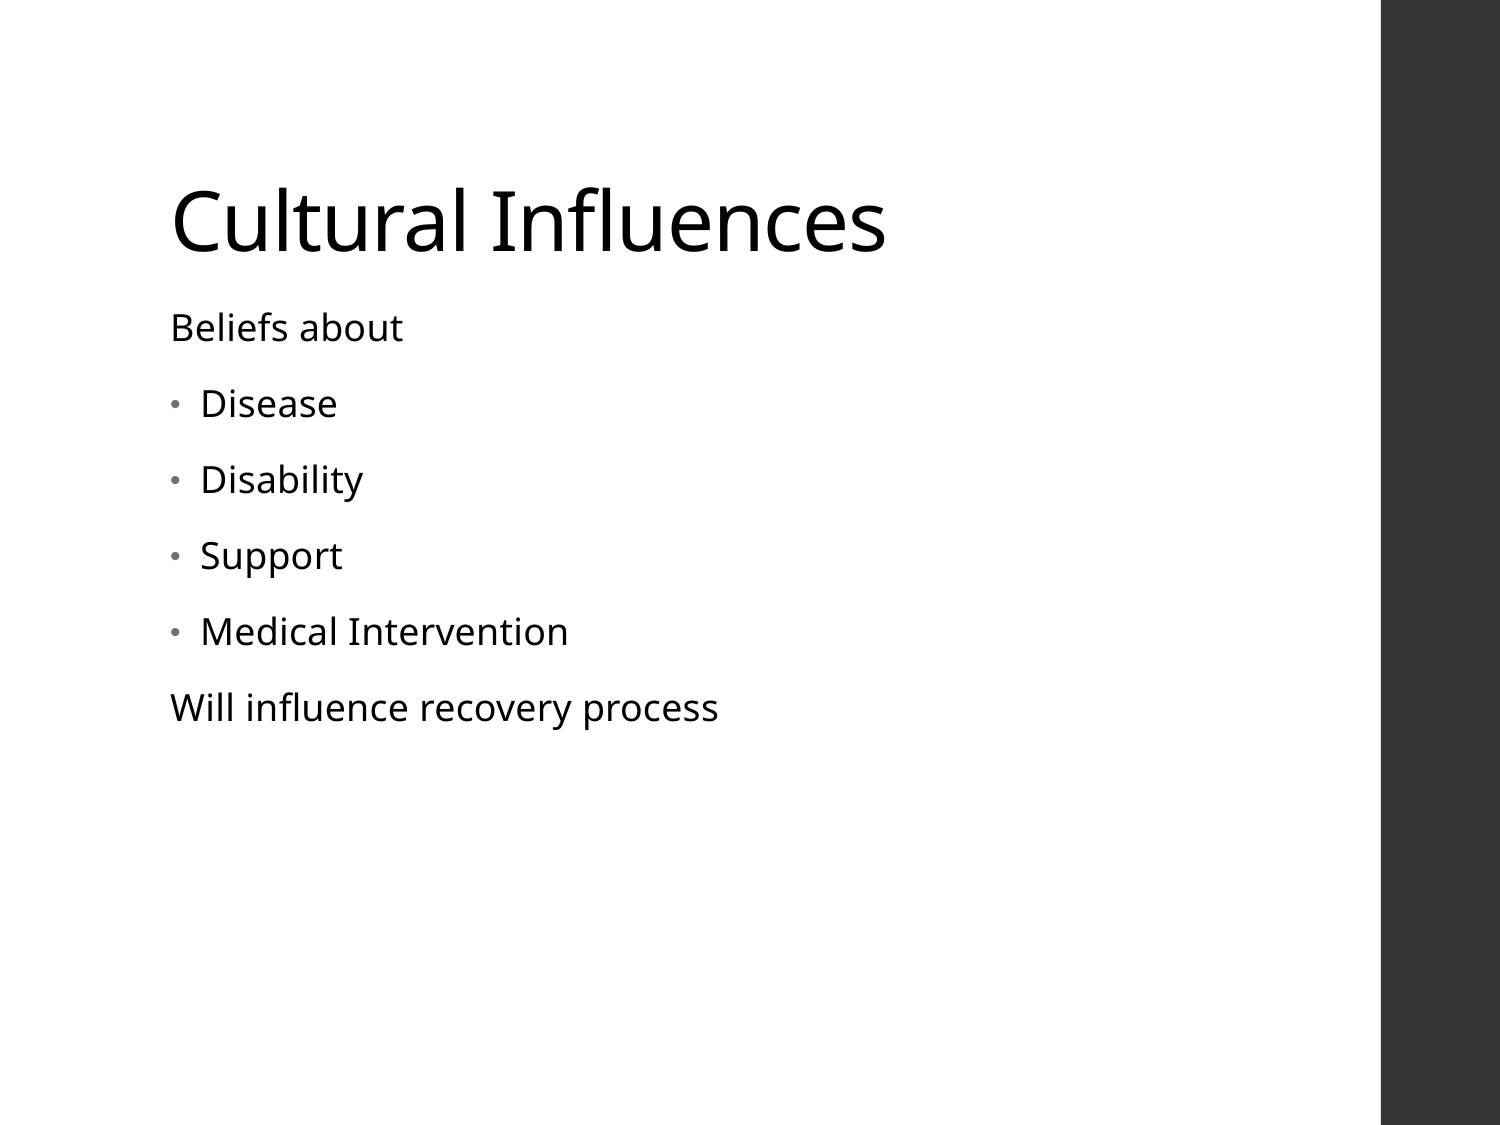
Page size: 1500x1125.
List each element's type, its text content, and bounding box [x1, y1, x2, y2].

list Beliefs about Disease Disability Support Medical Intervention Will influence recovery process [155, 299, 1213, 1014]
title Cultural Influences [155, 60, 1348, 278]
